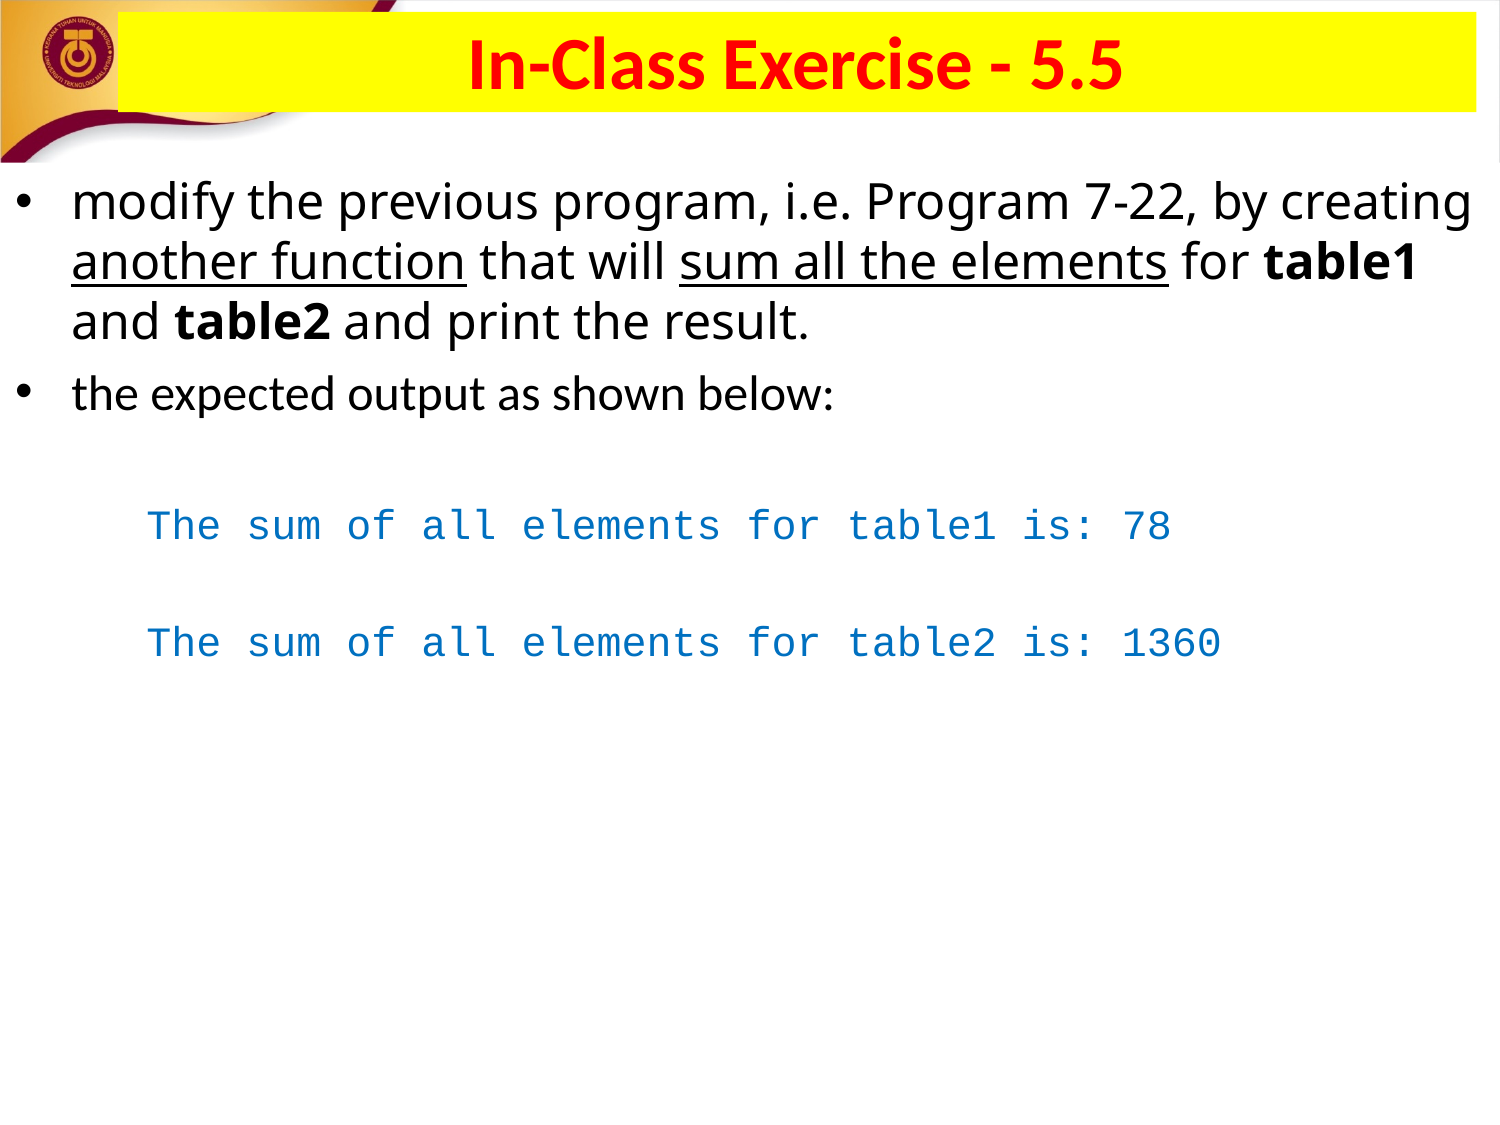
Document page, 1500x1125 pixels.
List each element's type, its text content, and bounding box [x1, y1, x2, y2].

text_box In-Class Exercise - 5.5 [118, 11, 1477, 113]
list modify the previous program, i.e. Program 7-22, by creating another function that will sum all the elements for table1 and table2 and print the result. the expected output as shown below: The sum of all elements for table1 is: 78 The sum of all elements for table2 is: 1360 [0, 162, 1500, 1125]
picture [0, 0, 1500, 162]
